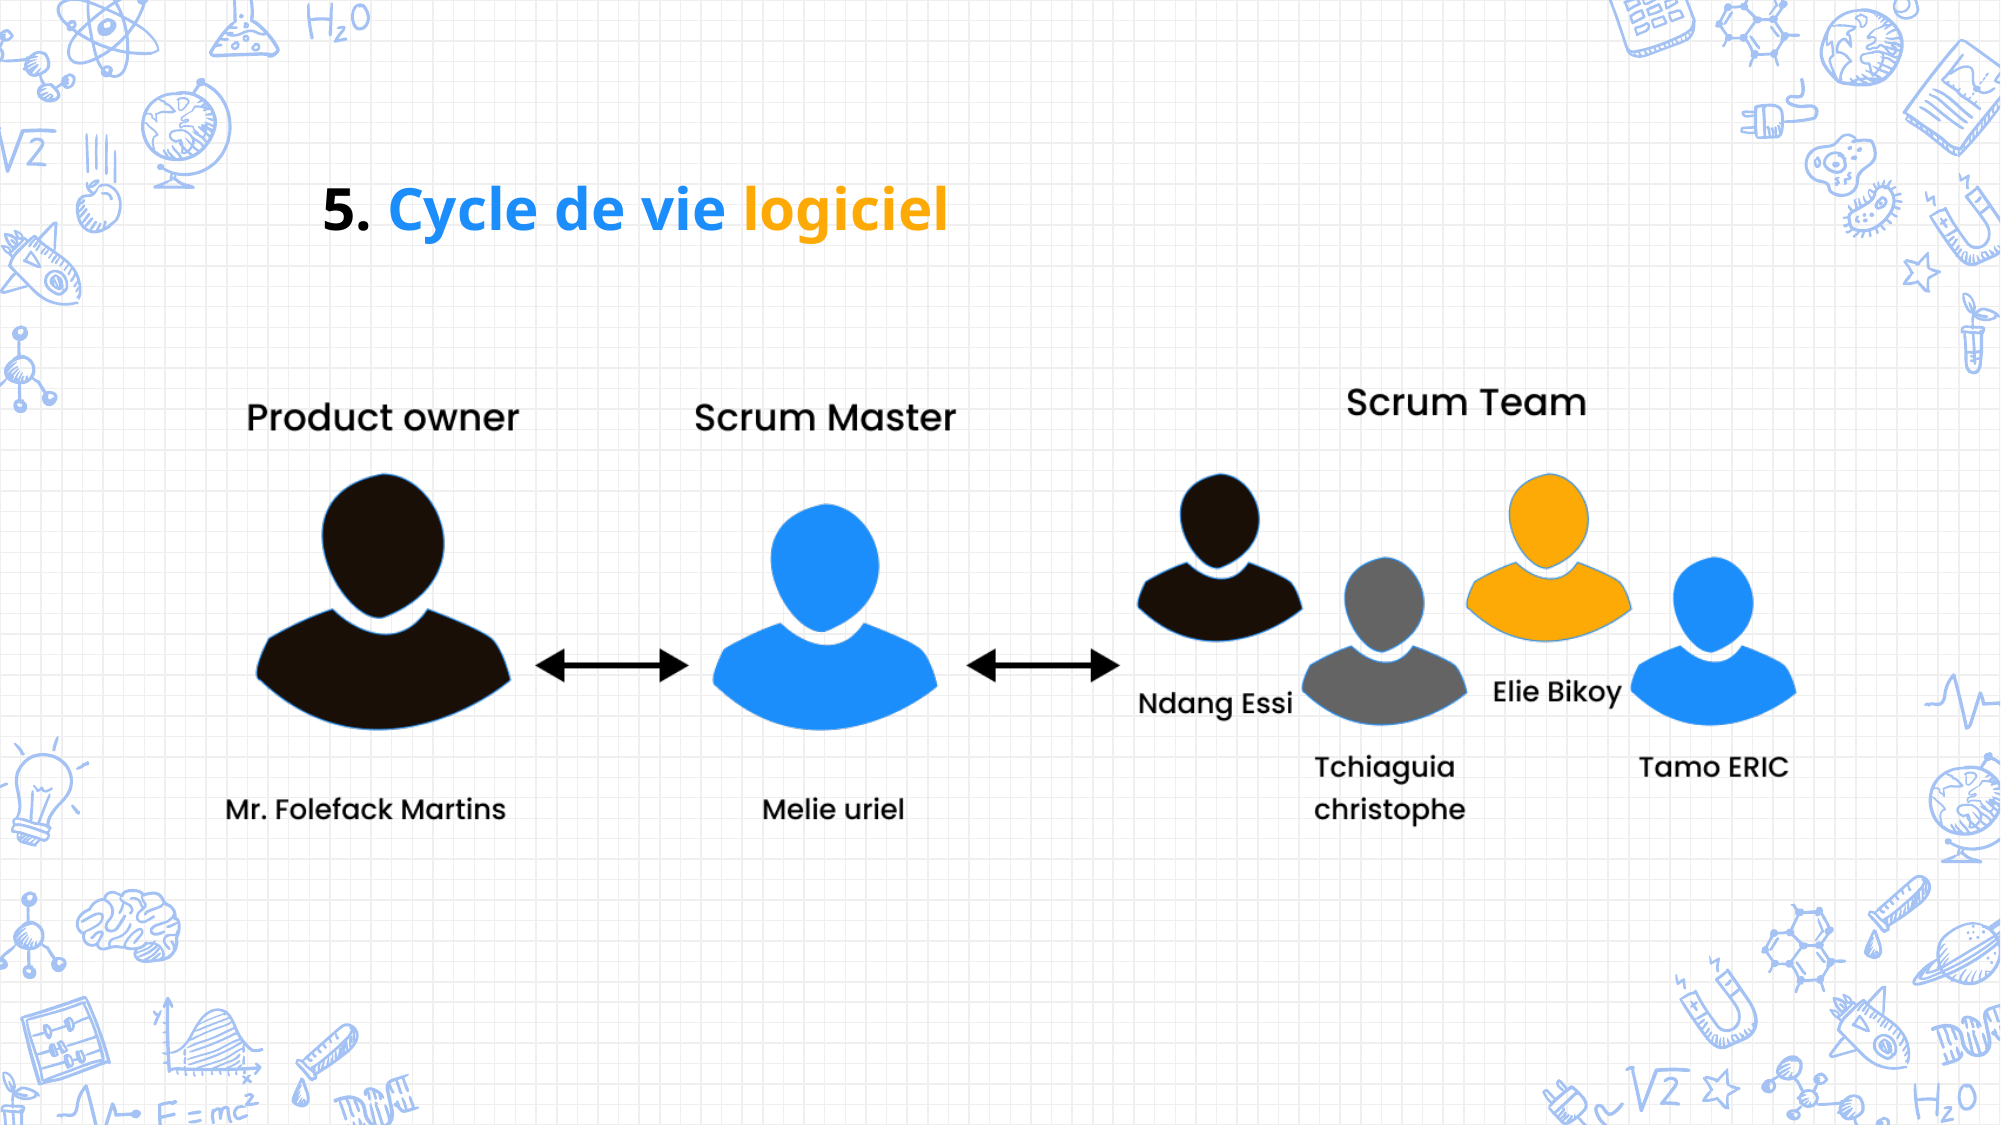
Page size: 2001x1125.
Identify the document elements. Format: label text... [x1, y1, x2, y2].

picture [224, 374, 1798, 832]
text_box 5. Cycle de vie logiciel [291, 165, 1680, 270]
